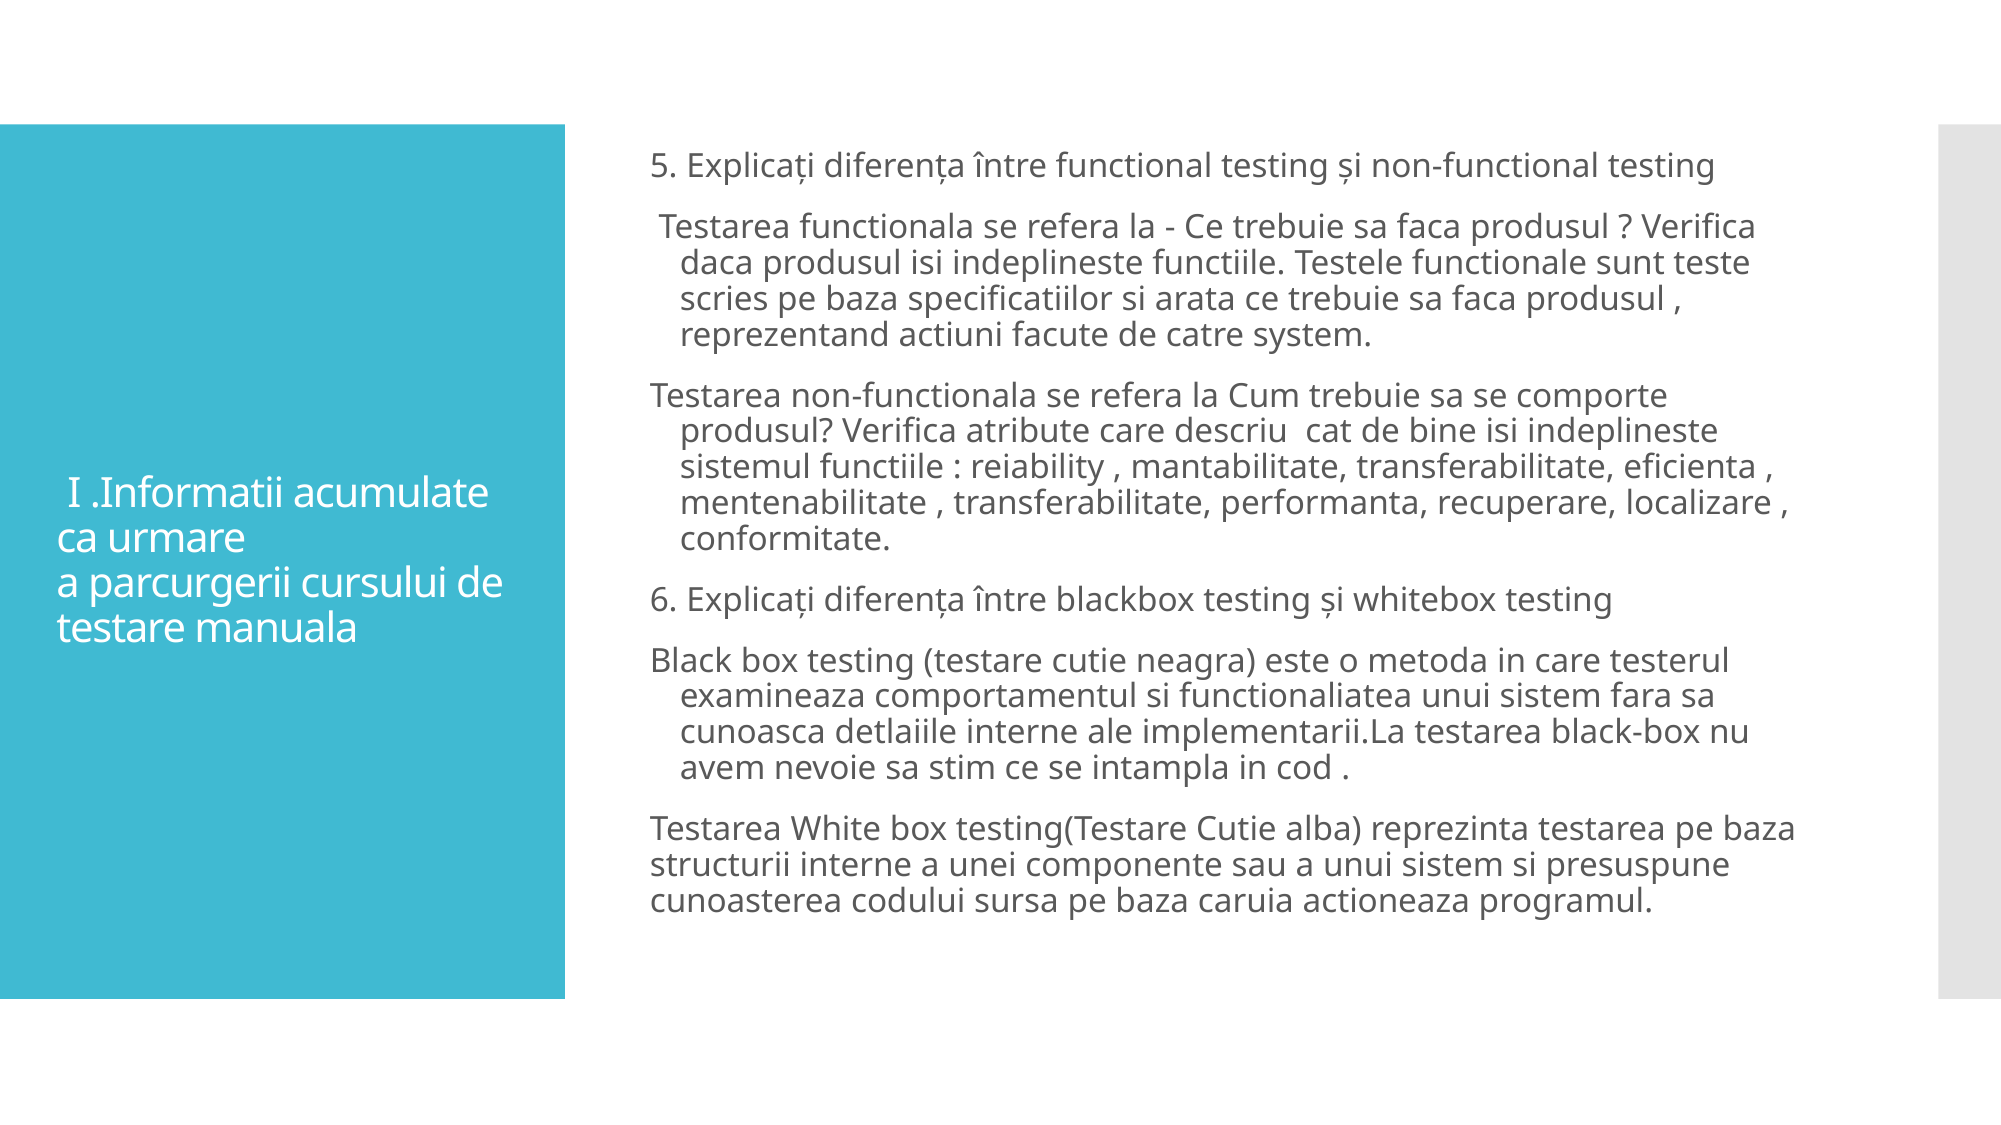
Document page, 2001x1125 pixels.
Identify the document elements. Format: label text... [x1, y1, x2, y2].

list 5. Explicați diferența între functional testing și non-functional testing Testarea functionala se refera la - Ce trebuie sa faca produsul ? Verifica daca produsul isi indeplineste functiile. Testele functionale sunt teste scries pe baza specificatiilor si arata ce trebuie sa faca produsul , reprezentand actiuni facute de catre system. Testarea non-functionala se refera la Cum trebuie sa se comporte produsul? Verifica atribute care descriu cat de bine isi indeplineste sistemul functiile : reiability , mantabilitate, transferabilitate, eficienta , mentenabilitate , transferabilitate, performanta, recuperare, localizare , conformitate. 6. Explicați diferența între blackbox testing și whitebox testing Black box testing (testare cutie neagra) este o metoda in care testerul examineaza comportamentul si functionaliatea unui sistem fara sa cunoasca detlaiile interne ale implementarii.La testarea black-box nu avem nevoie sa stim ce se intampla in cod . Testarea White box testing(Testare Cutie alba) reprezinta testarea pe baza structurii interne a unei componente sau a unui sistem si presuspune cunoasterea codului sursa pe baza caruia actioneaza programul. [634, 141, 1835, 982]
title I .Informatii acumulate ca urmare a parcurgerii cursului de testare manuala [41, 184, 525, 940]
